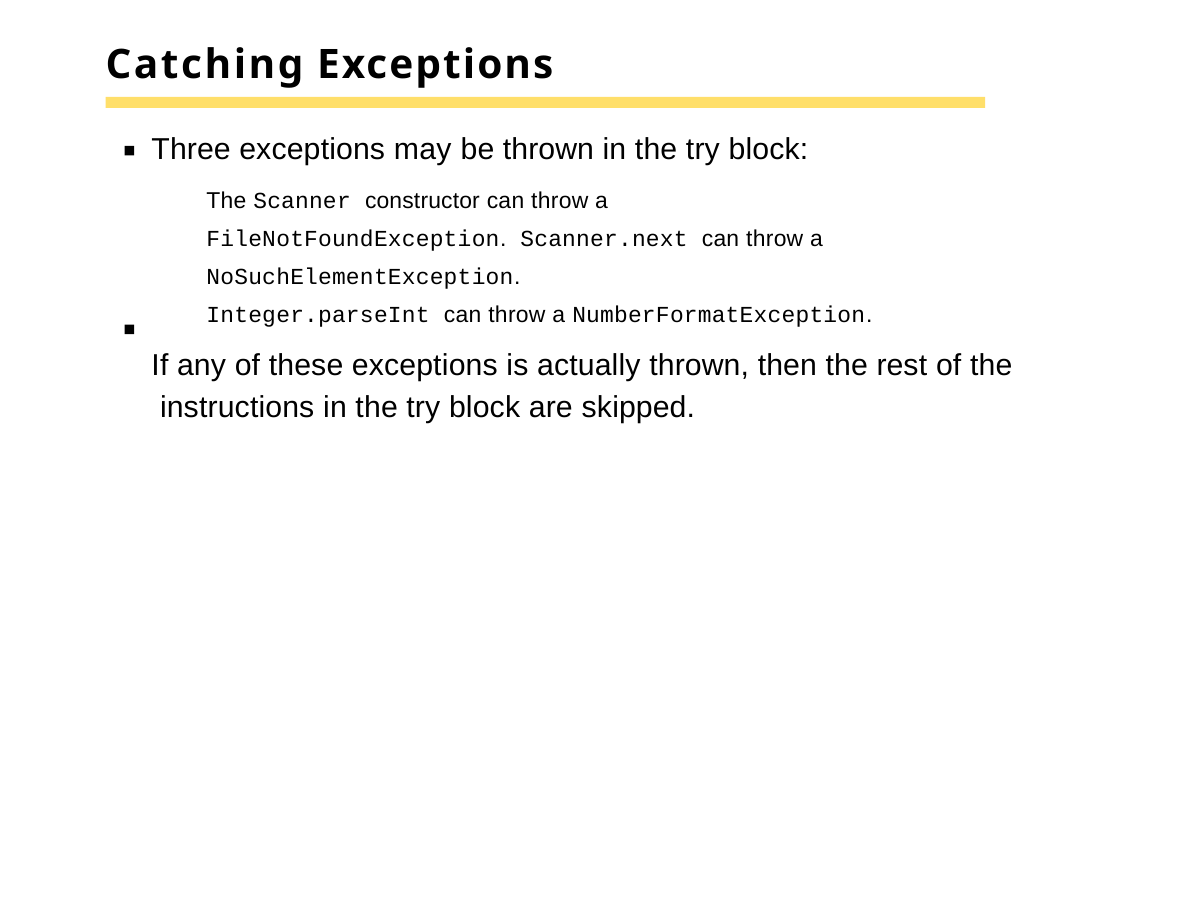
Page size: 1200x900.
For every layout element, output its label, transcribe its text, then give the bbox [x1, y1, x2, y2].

text_box Three exceptions may be thrown in the try block: The Scanner constructor can throw a FileNotFoundException. Scanner.next can throw a NoSuchElementException. Integer.parseInt can throw a NumberFormatException. If any of these exceptions is actually thrown, then the rest of the instructions in the try block are skipped. [149, 129, 1015, 424]
title Catching Exceptions [103, 38, 1097, 189]
text_box [124, 145, 135, 156]
text_box [124, 324, 135, 335]
